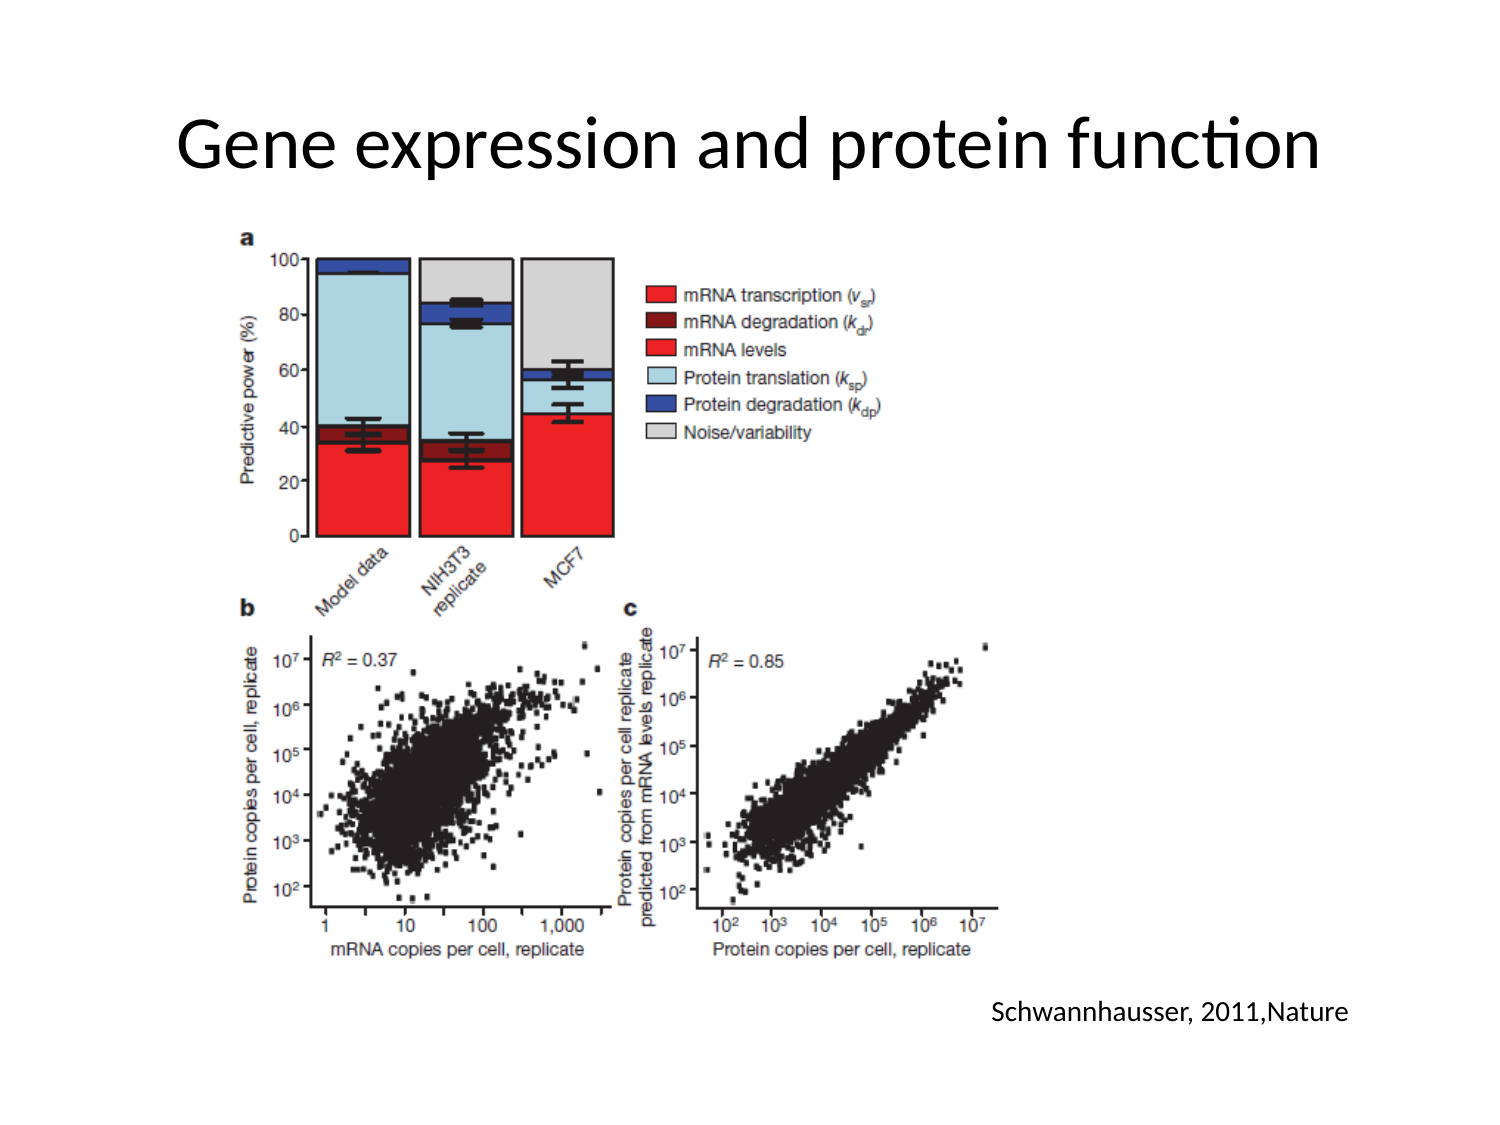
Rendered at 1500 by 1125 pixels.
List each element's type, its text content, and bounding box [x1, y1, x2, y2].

text_box Schwannhausser, 2011,Nature [976, 984, 1365, 1035]
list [229, 231, 1028, 975]
title Gene expression and protein function [75, 45, 1425, 233]
